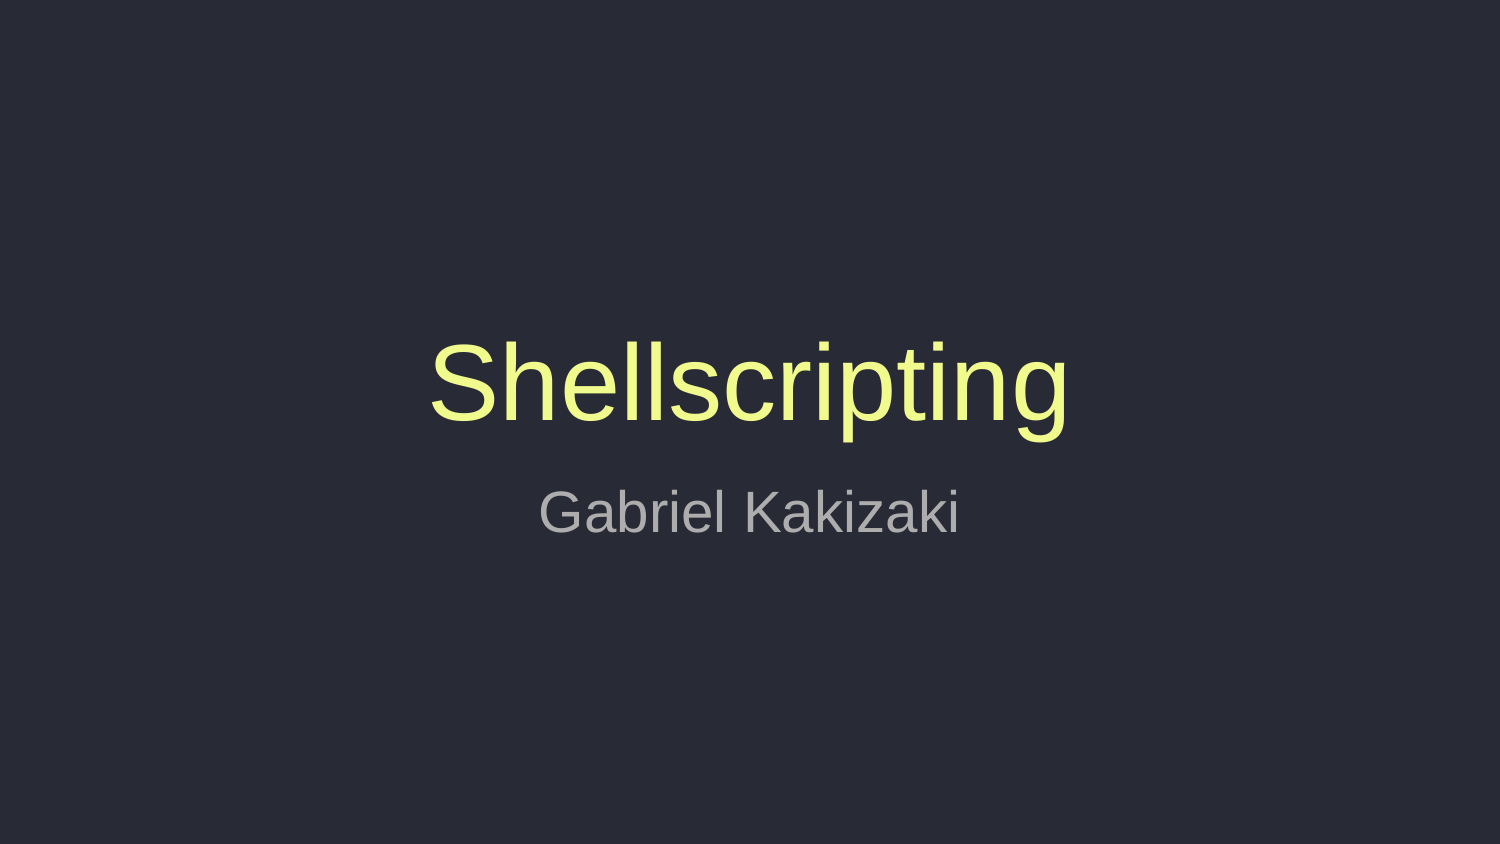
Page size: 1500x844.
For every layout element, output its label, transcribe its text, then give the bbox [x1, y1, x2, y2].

title Shellscripting [51, 122, 1449, 459]
subtitle Gabriel Kakizaki [51, 464, 1449, 595]
